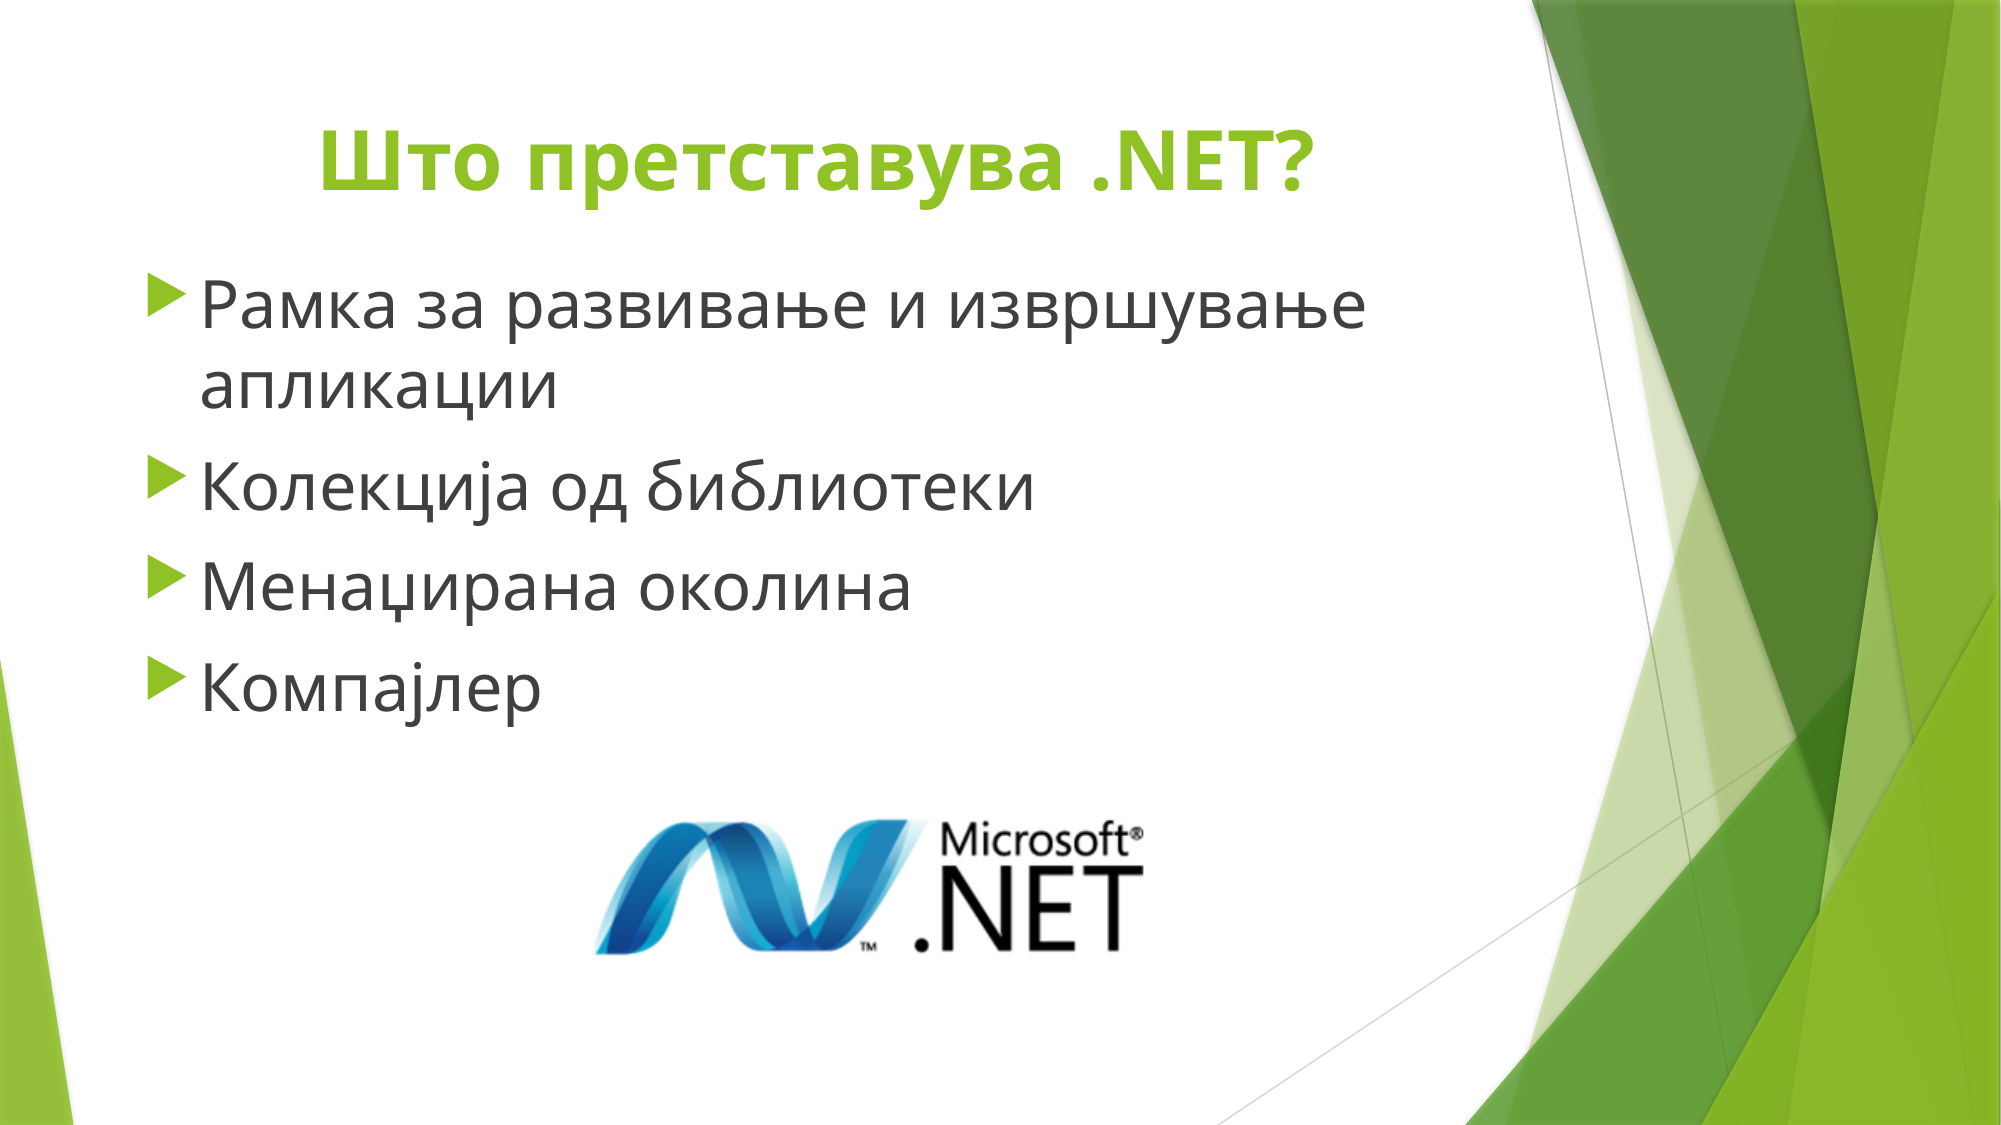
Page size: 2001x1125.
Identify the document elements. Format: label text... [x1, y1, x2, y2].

list Рамка за развивање и извршување апликации Колекција од библиотеки Менаџирана околина Компајлер [127, 254, 1539, 892]
picture [546, 753, 1214, 1030]
title Што претставува .NET? [111, 99, 1522, 317]
